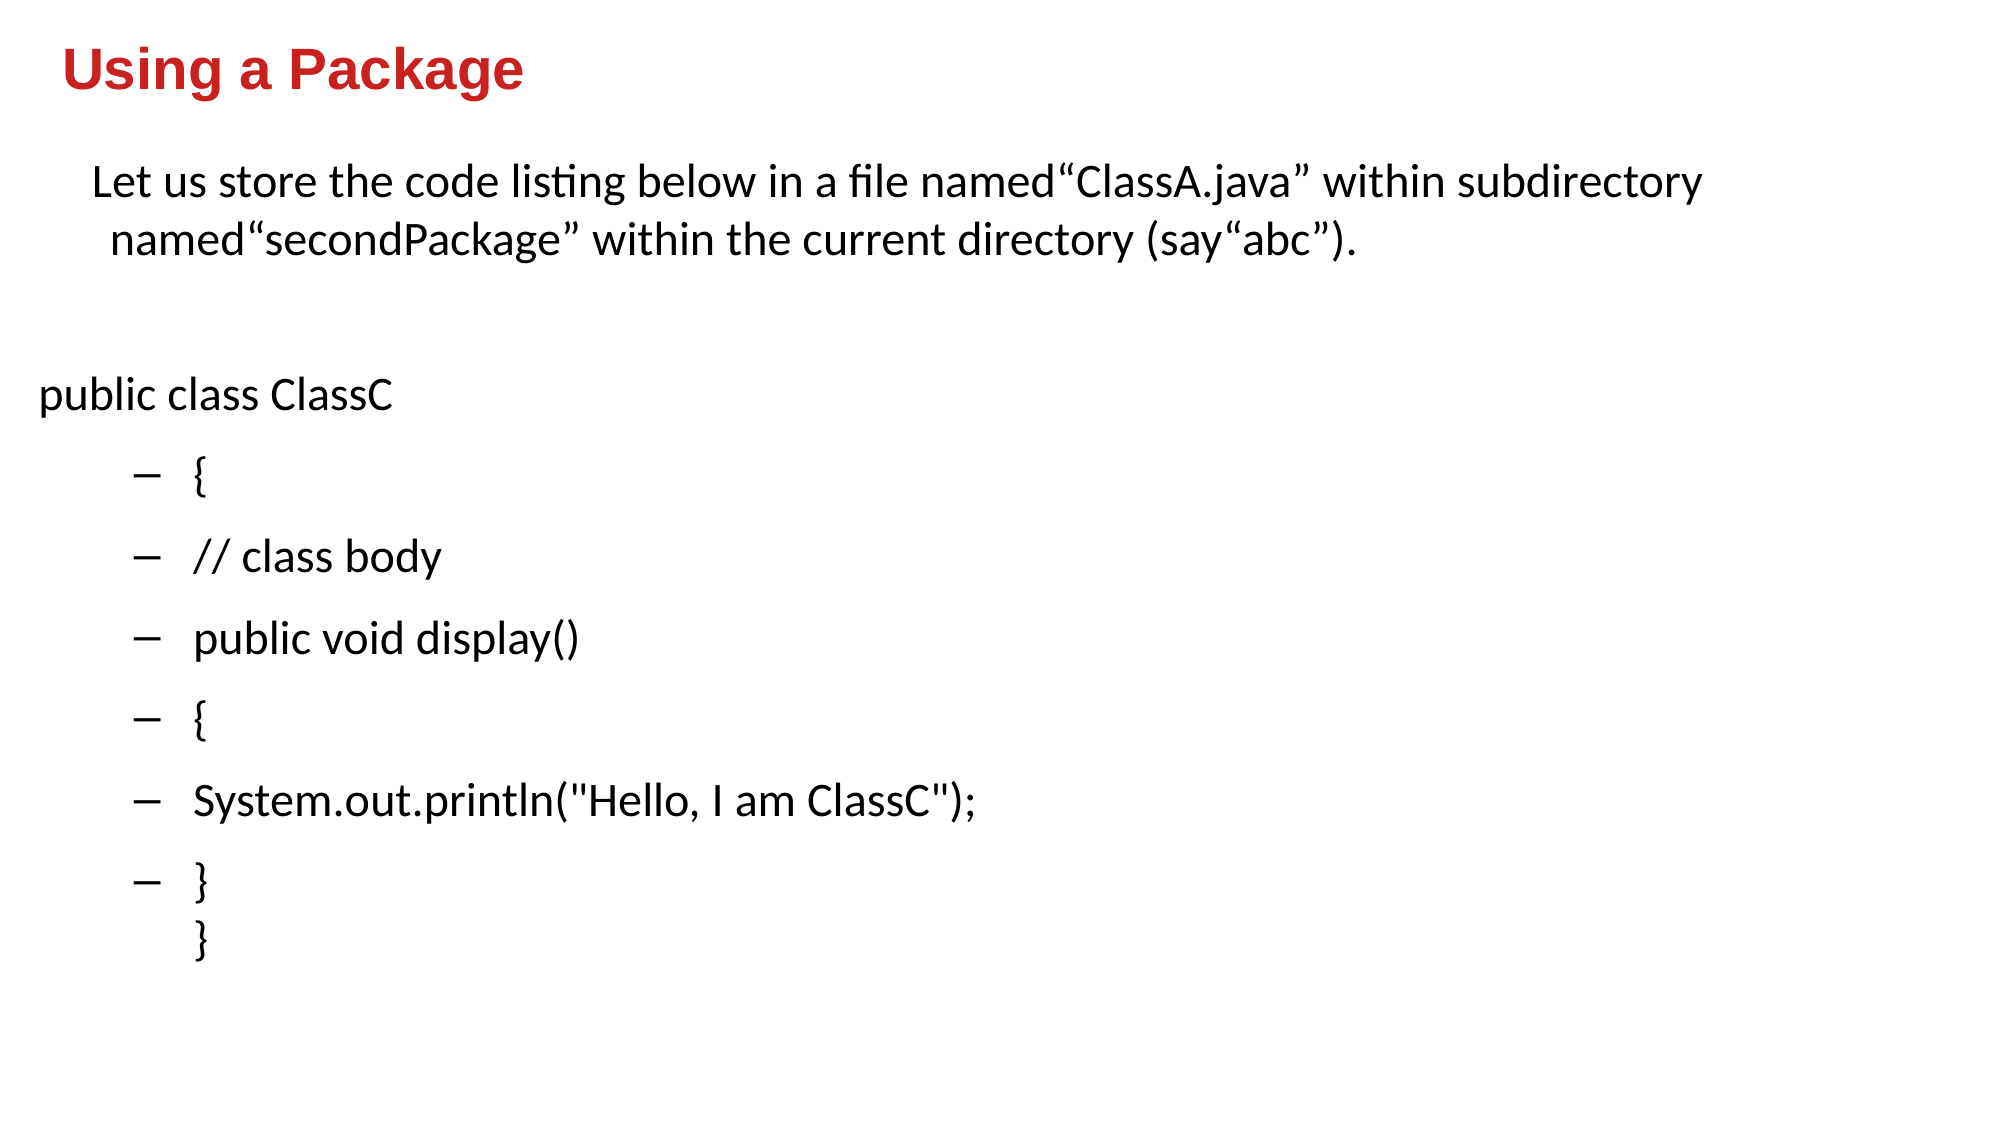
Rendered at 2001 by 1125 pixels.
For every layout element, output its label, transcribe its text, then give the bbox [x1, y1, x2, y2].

text_box Let us store the code listing below in a file named“ClassA.java” within subdirectory named“secondPackage” within the current directory (say“abc”). public class ClassC { // class body public void display() { System.out.println("Hello, I am ClassC"); } } [23, 141, 1824, 981]
text_box Using a Package [47, 23, 541, 104]
